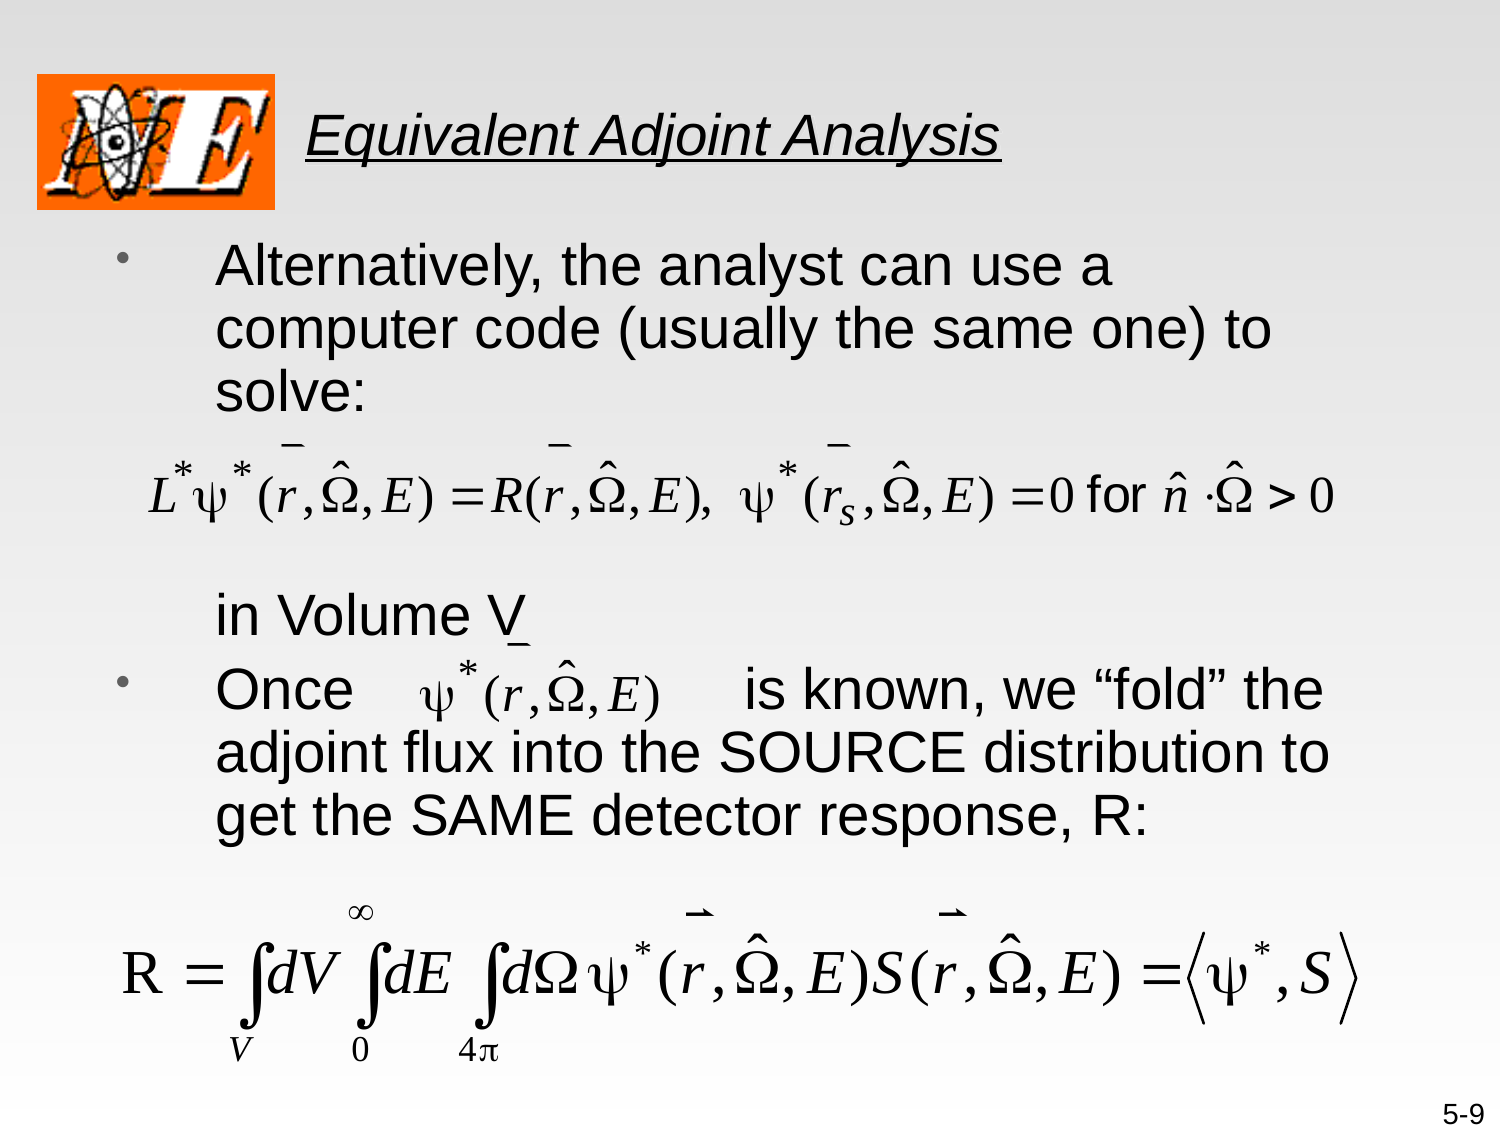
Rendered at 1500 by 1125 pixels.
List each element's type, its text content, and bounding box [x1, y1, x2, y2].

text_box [411, 643, 673, 738]
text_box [111, 878, 1370, 1078]
list Alternatively, the analyst can use a computer code (usually the same one) to solve: in Volume V Once is known, we “fold” the adjoint flux into the SOURCE distribution to get the SAME detector response, R: [100, 227, 1376, 302]
slide_number 5-9 [1187, 1087, 1500, 1125]
title Equivalent Adjoint Analysis [289, 38, 1466, 226]
picture [37, 74, 275, 210]
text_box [137, 444, 1345, 539]
